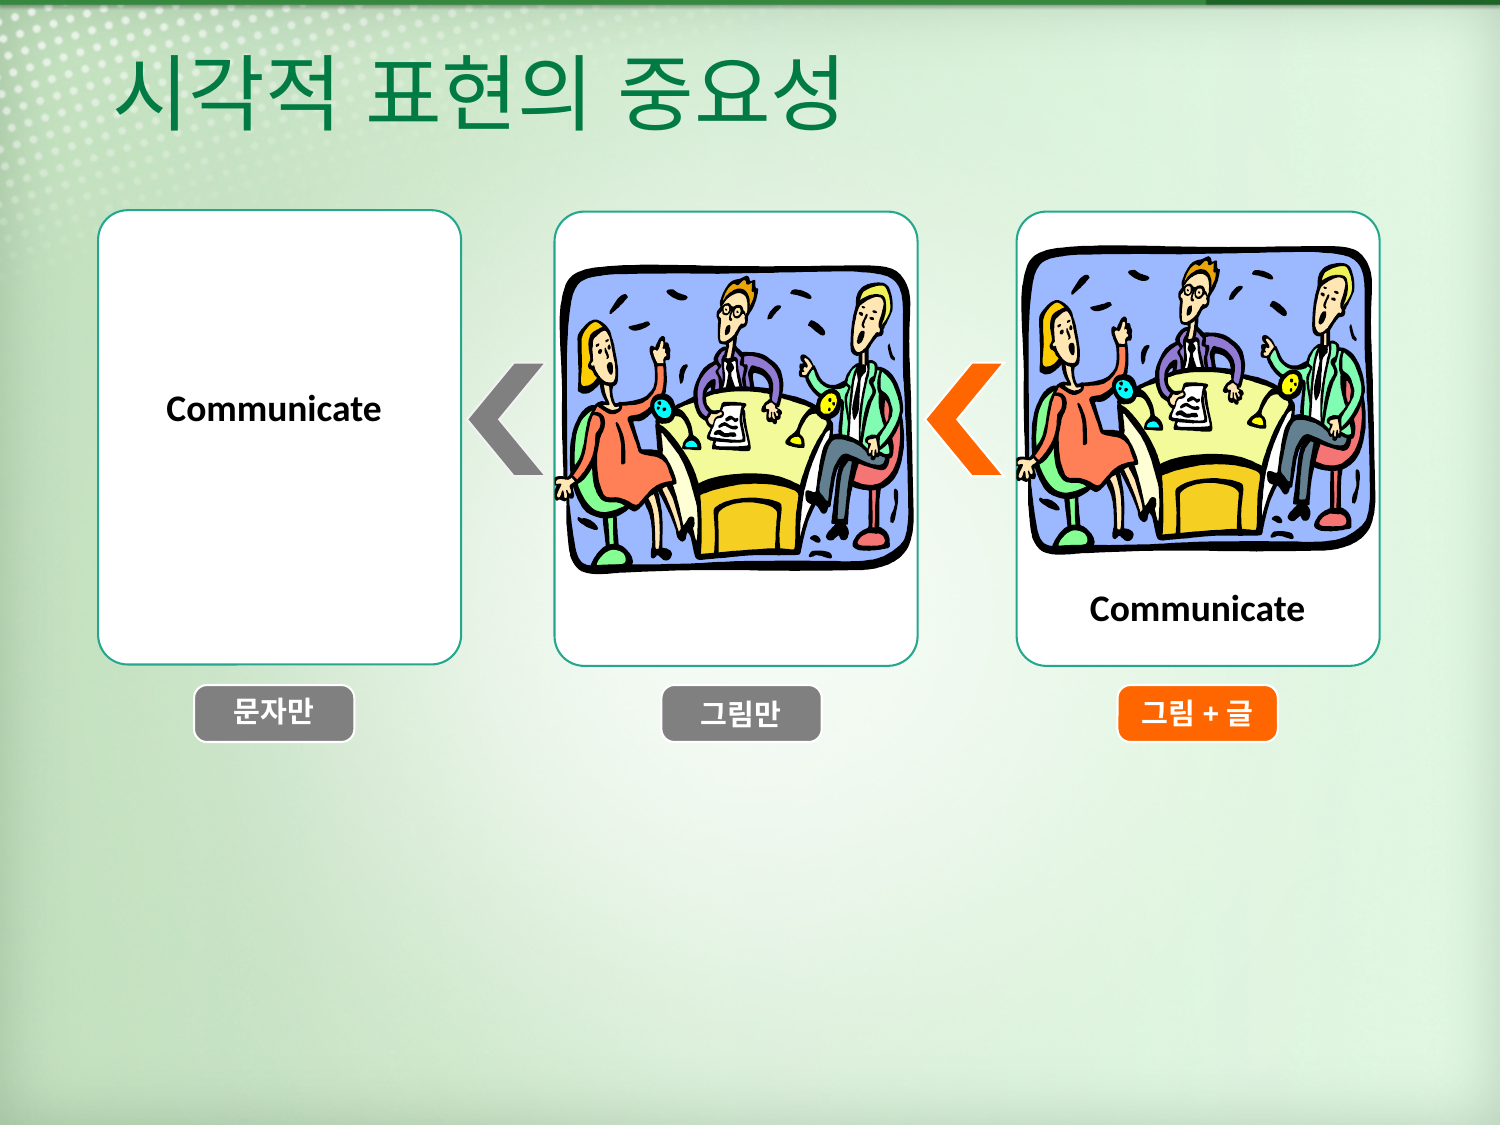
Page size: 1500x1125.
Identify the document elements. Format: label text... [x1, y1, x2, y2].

text_box Communicate [122, 376, 427, 437]
text_box [1116, 683, 1279, 744]
text_box Communicate [1045, 576, 1350, 637]
picture [0, 0, 1500, 1125]
text_box [192, 683, 356, 744]
text_box [923, 361, 1007, 478]
title 시각적 표현의 중요성 [97, 3, 1392, 192]
text_box [553, 210, 919, 667]
text_box 문자만 [218, 685, 330, 736]
text_box 그림만 [686, 688, 797, 739]
text_box [660, 683, 823, 744]
text_box 그림+글 [1126, 688, 1269, 738]
text_box [97, 209, 463, 666]
text_box [1015, 210, 1381, 667]
text_box [465, 361, 549, 478]
